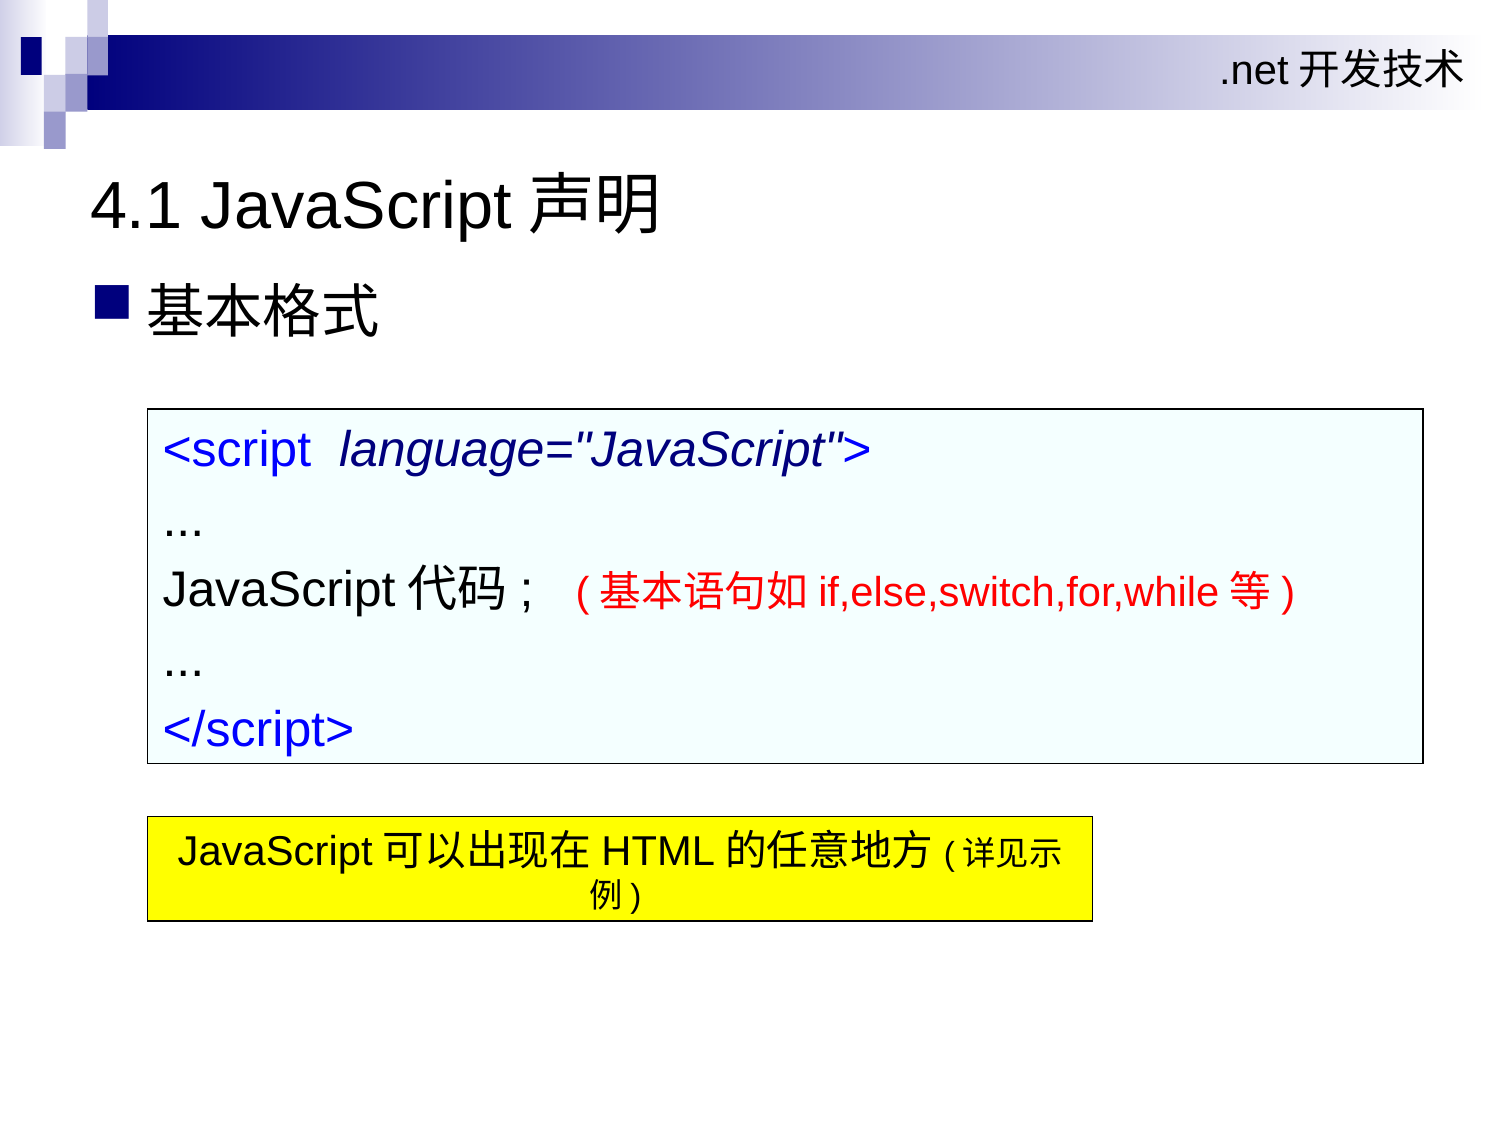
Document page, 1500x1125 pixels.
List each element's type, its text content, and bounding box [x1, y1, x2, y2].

title 4.1 JavaScript声明 [75, 149, 1425, 256]
list 基本格式 [75, 267, 1425, 610]
text_box JavaScript可以出现在HTML的任意地方(详见示例) [147, 816, 1093, 922]
text_box <script language="JavaScript"> ... JavaScript代码; (基本语句如if,else,switch,for,while等) ... </script> [147, 408, 1424, 764]
